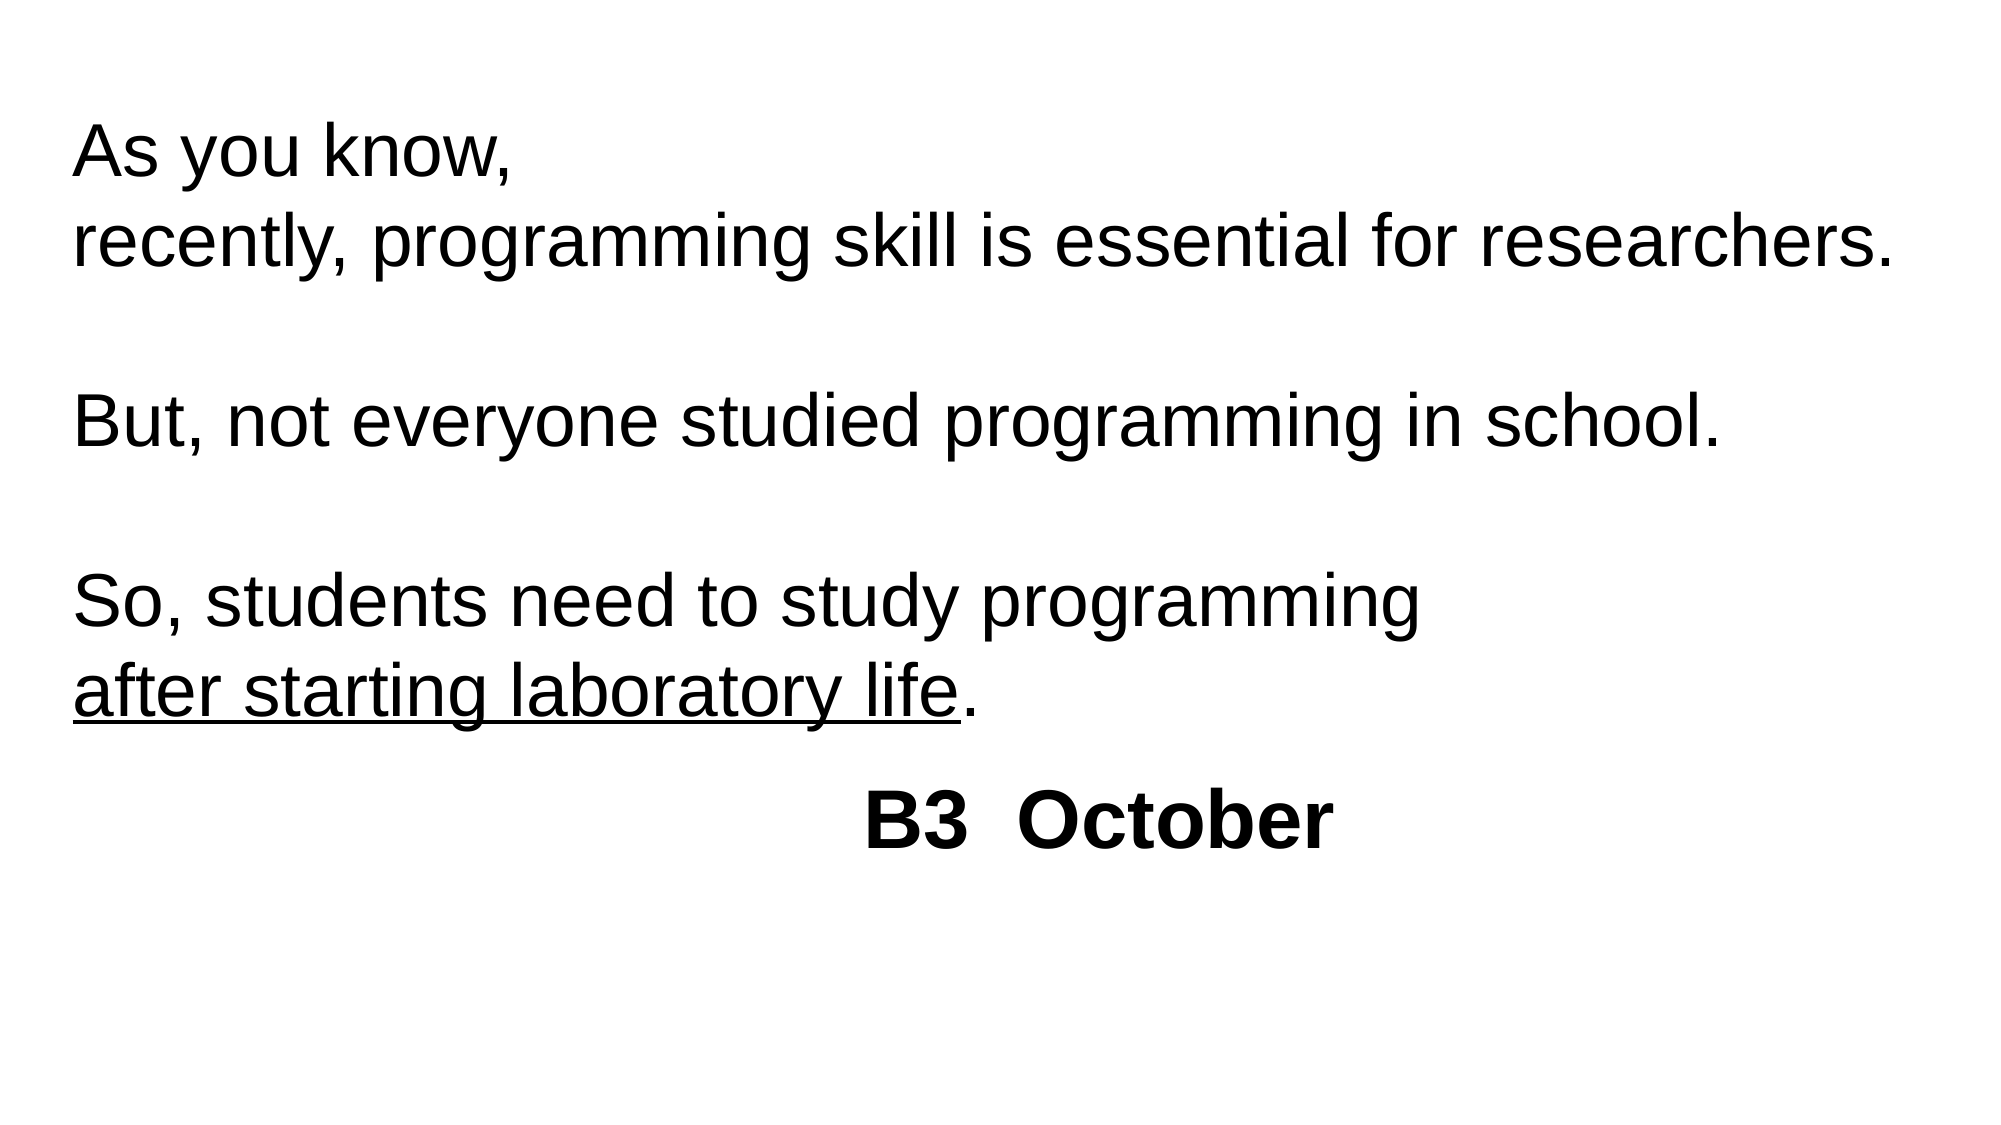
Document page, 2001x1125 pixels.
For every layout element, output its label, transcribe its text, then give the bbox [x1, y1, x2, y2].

text_box B3 October [849, 758, 1452, 873]
text_box As you know, recently, programming skill is essential for researchers. But, not everyone studied programming in school. So, students need to study programming after starting laboratory life. [57, 93, 1968, 739]
